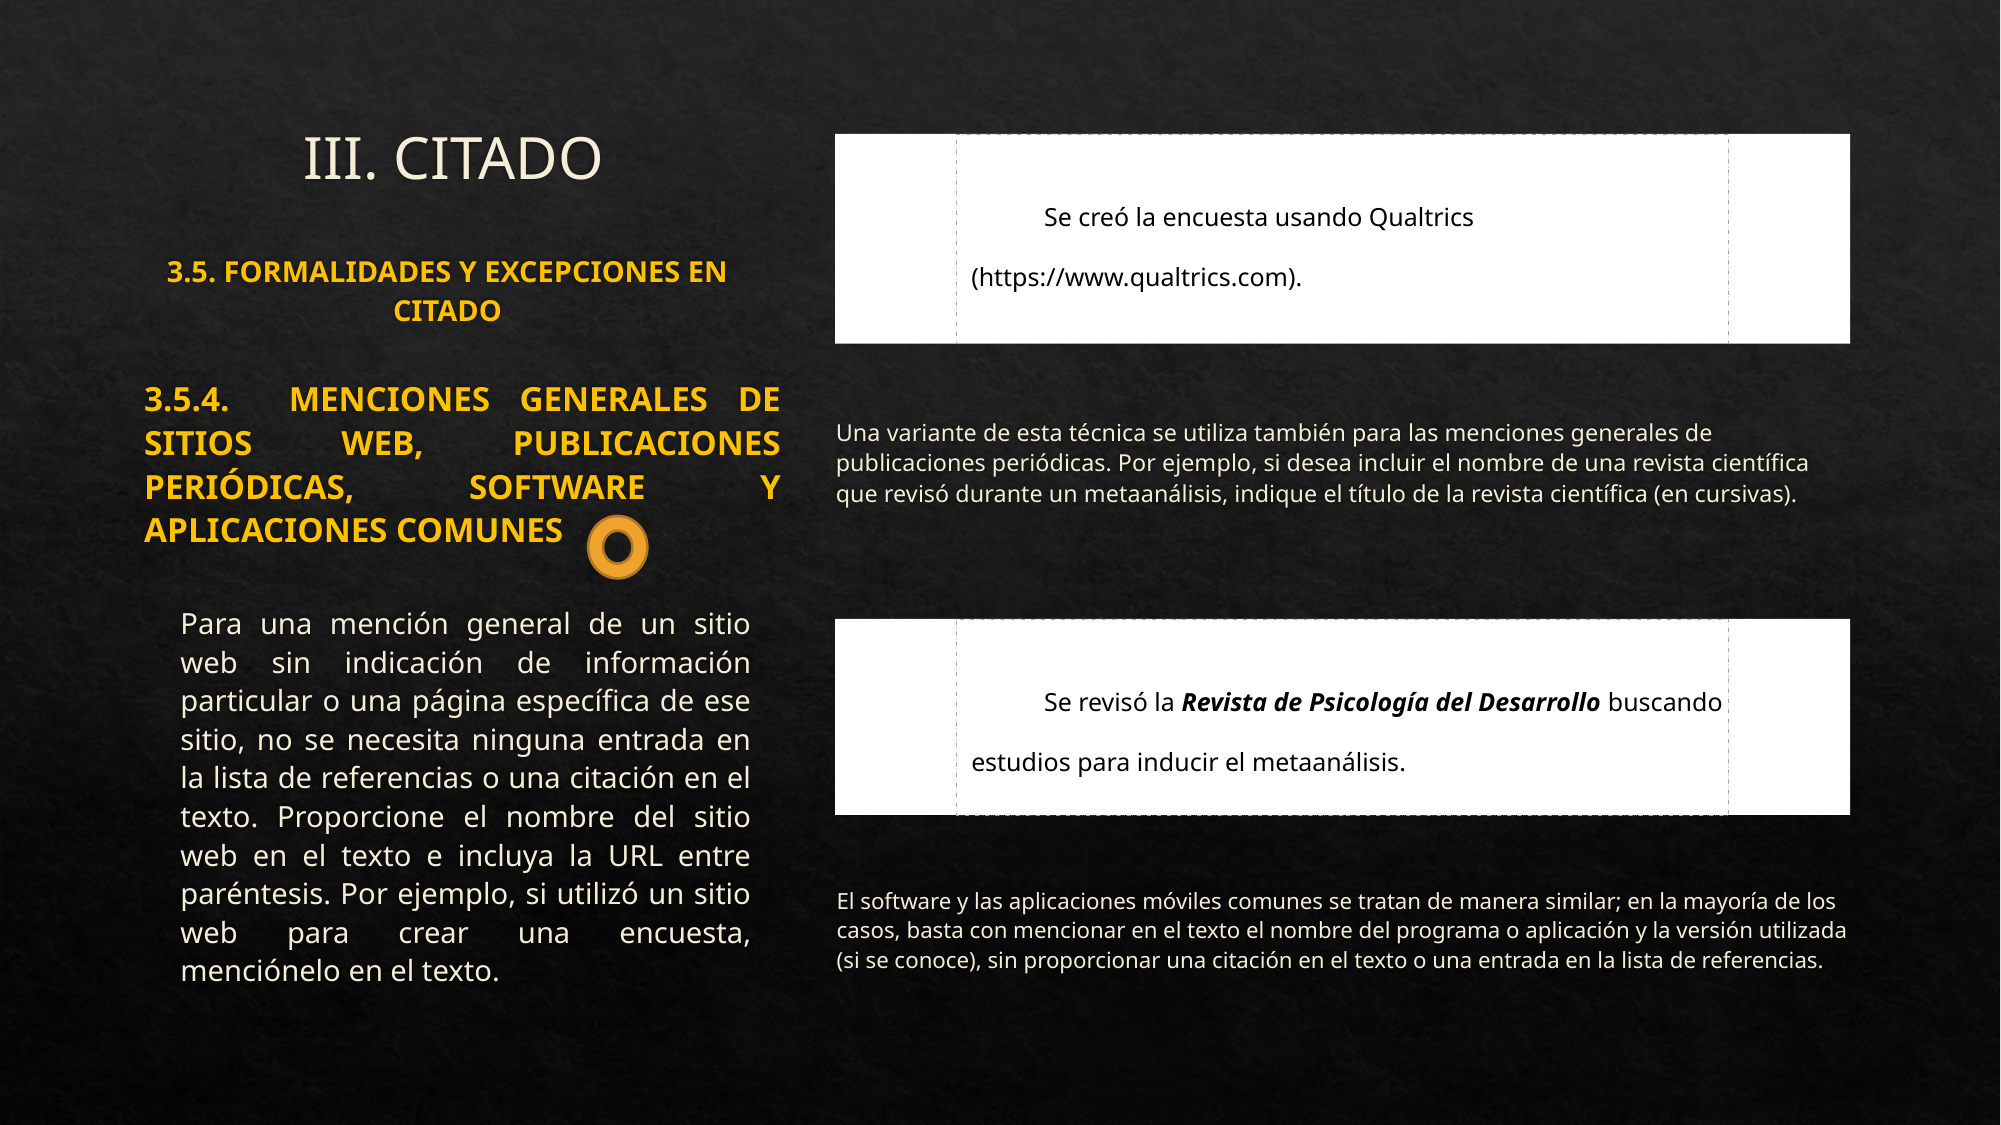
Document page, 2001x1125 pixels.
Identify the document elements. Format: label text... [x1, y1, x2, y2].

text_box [834, 133, 1851, 344]
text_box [834, 618, 1851, 816]
text_box 3.5. FORMALIDADES Y EXCEPCIONES EN CITADO [98, 242, 797, 335]
text_box El software y las aplicaciones móviles comunes se tratan de manera similar; en la mayoría de los casos, basta con mencionar en el texto el nombre del programa o aplicación y la versión utilizada (si se conoce), sin proporcionar una citación en el texto o una entrada en la lista de referencias. [815, 877, 1870, 1007]
text_box Una variante de esta técnica se utiliza también para las menciones generales de publicaciones periódicas. Por ejemplo, si desea incluir el nombre de una revista científica que revisó durante un metaanálisis, indique el título de la revista científica (en cursivas). [815, 407, 1870, 537]
list 3.5.4. MENCIONES GENERALES DE SITIOS WEB, PUBLICACIONES PERIÓDICAS, SOFTWARE Y APLICACIONES COMUNES [129, 366, 797, 563]
text_box [586, 514, 649, 580]
list Para una mención general de un sitio web sin indicación de información particular o una página específica de ese sitio, no se necesita ninguna entrada en la lista de referencias o una citación en el texto. Proporcione el nombre del sitio web en el texto e incluya la URL entre paréntesis. Por ejemplo, si utilizó un sitio web para crear una encuesta, menciónelo en el texto. [159, 594, 767, 1003]
text_box III. CITADO [149, 0, 758, 200]
